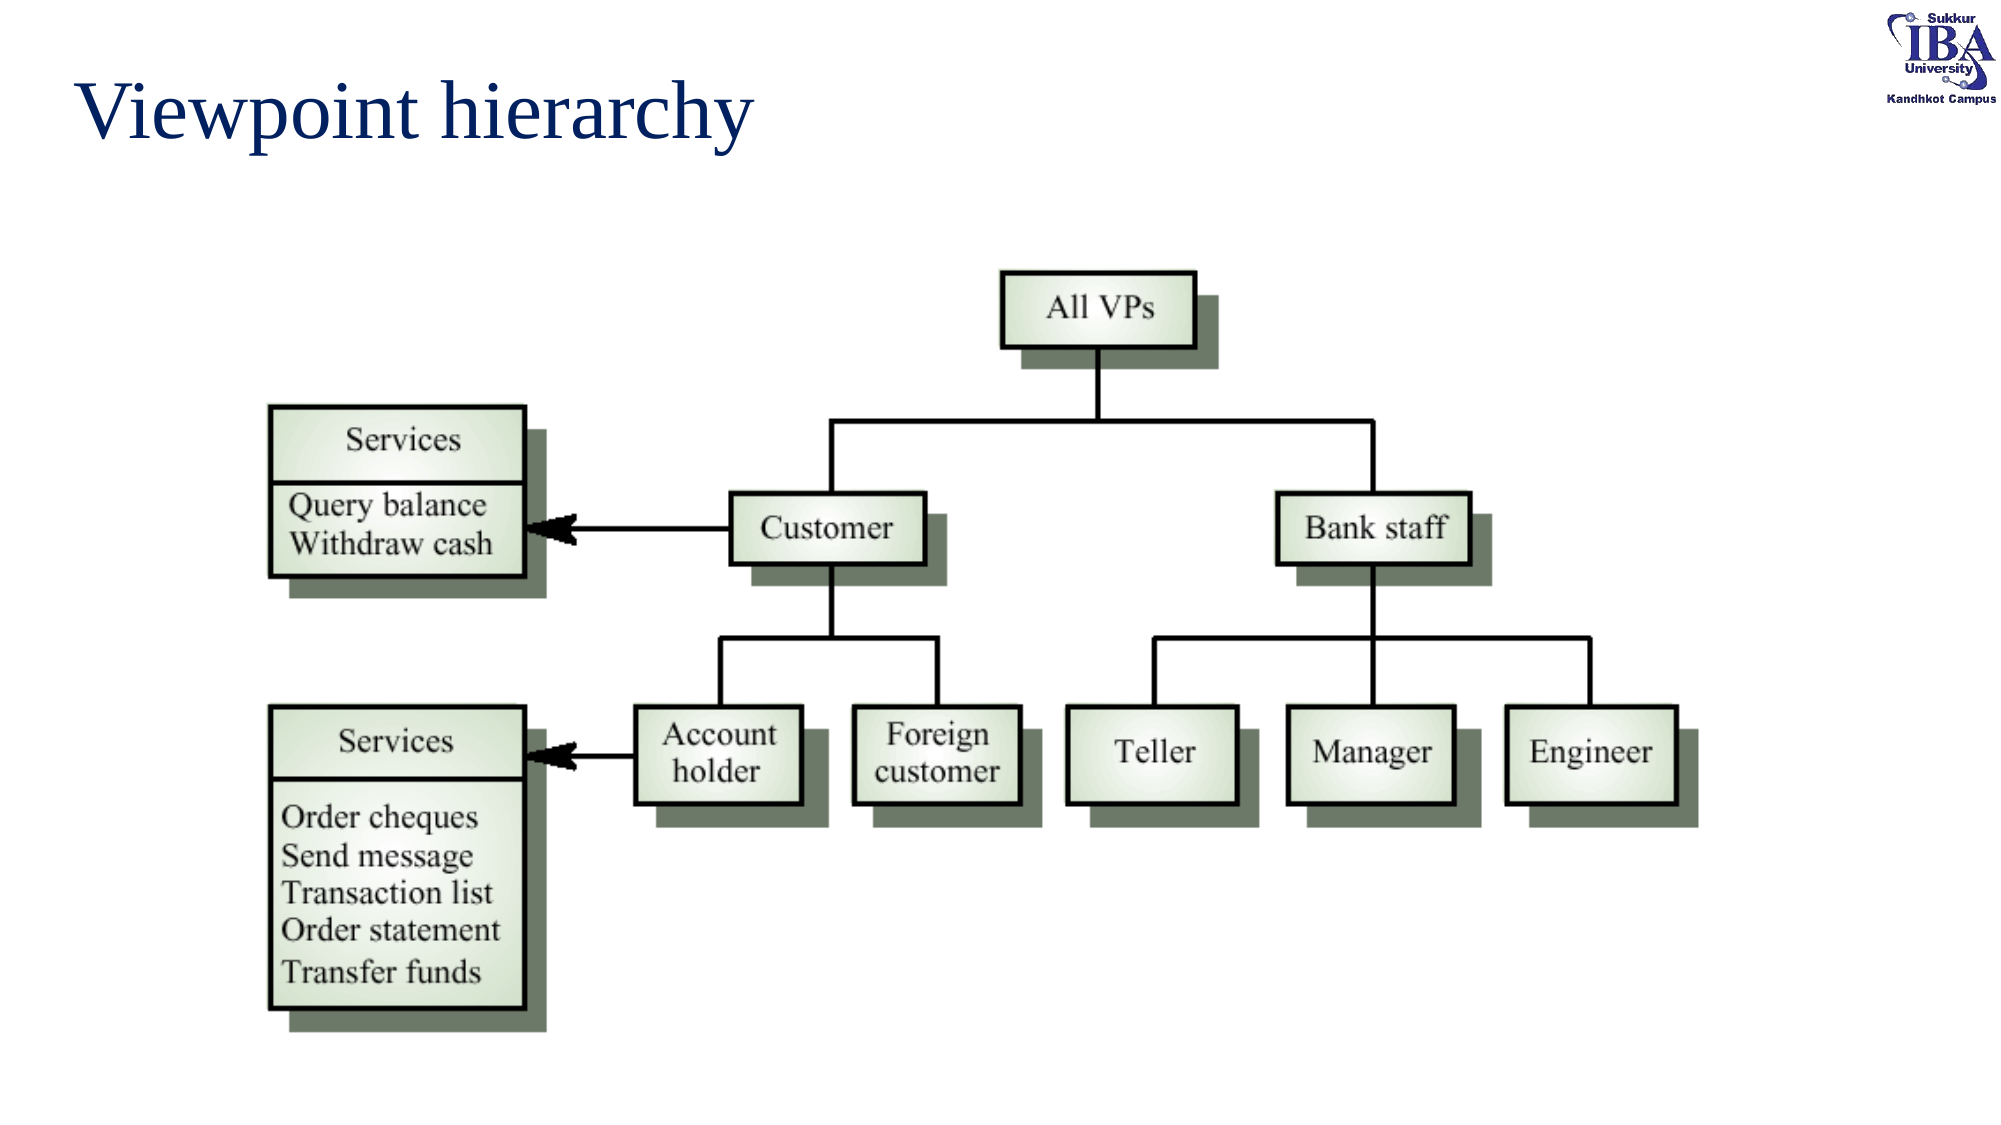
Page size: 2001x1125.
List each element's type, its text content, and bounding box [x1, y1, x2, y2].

title Viewpoint hierarchy [58, 43, 1784, 180]
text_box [249, 262, 1713, 1052]
picture [1883, 0, 2000, 117]
